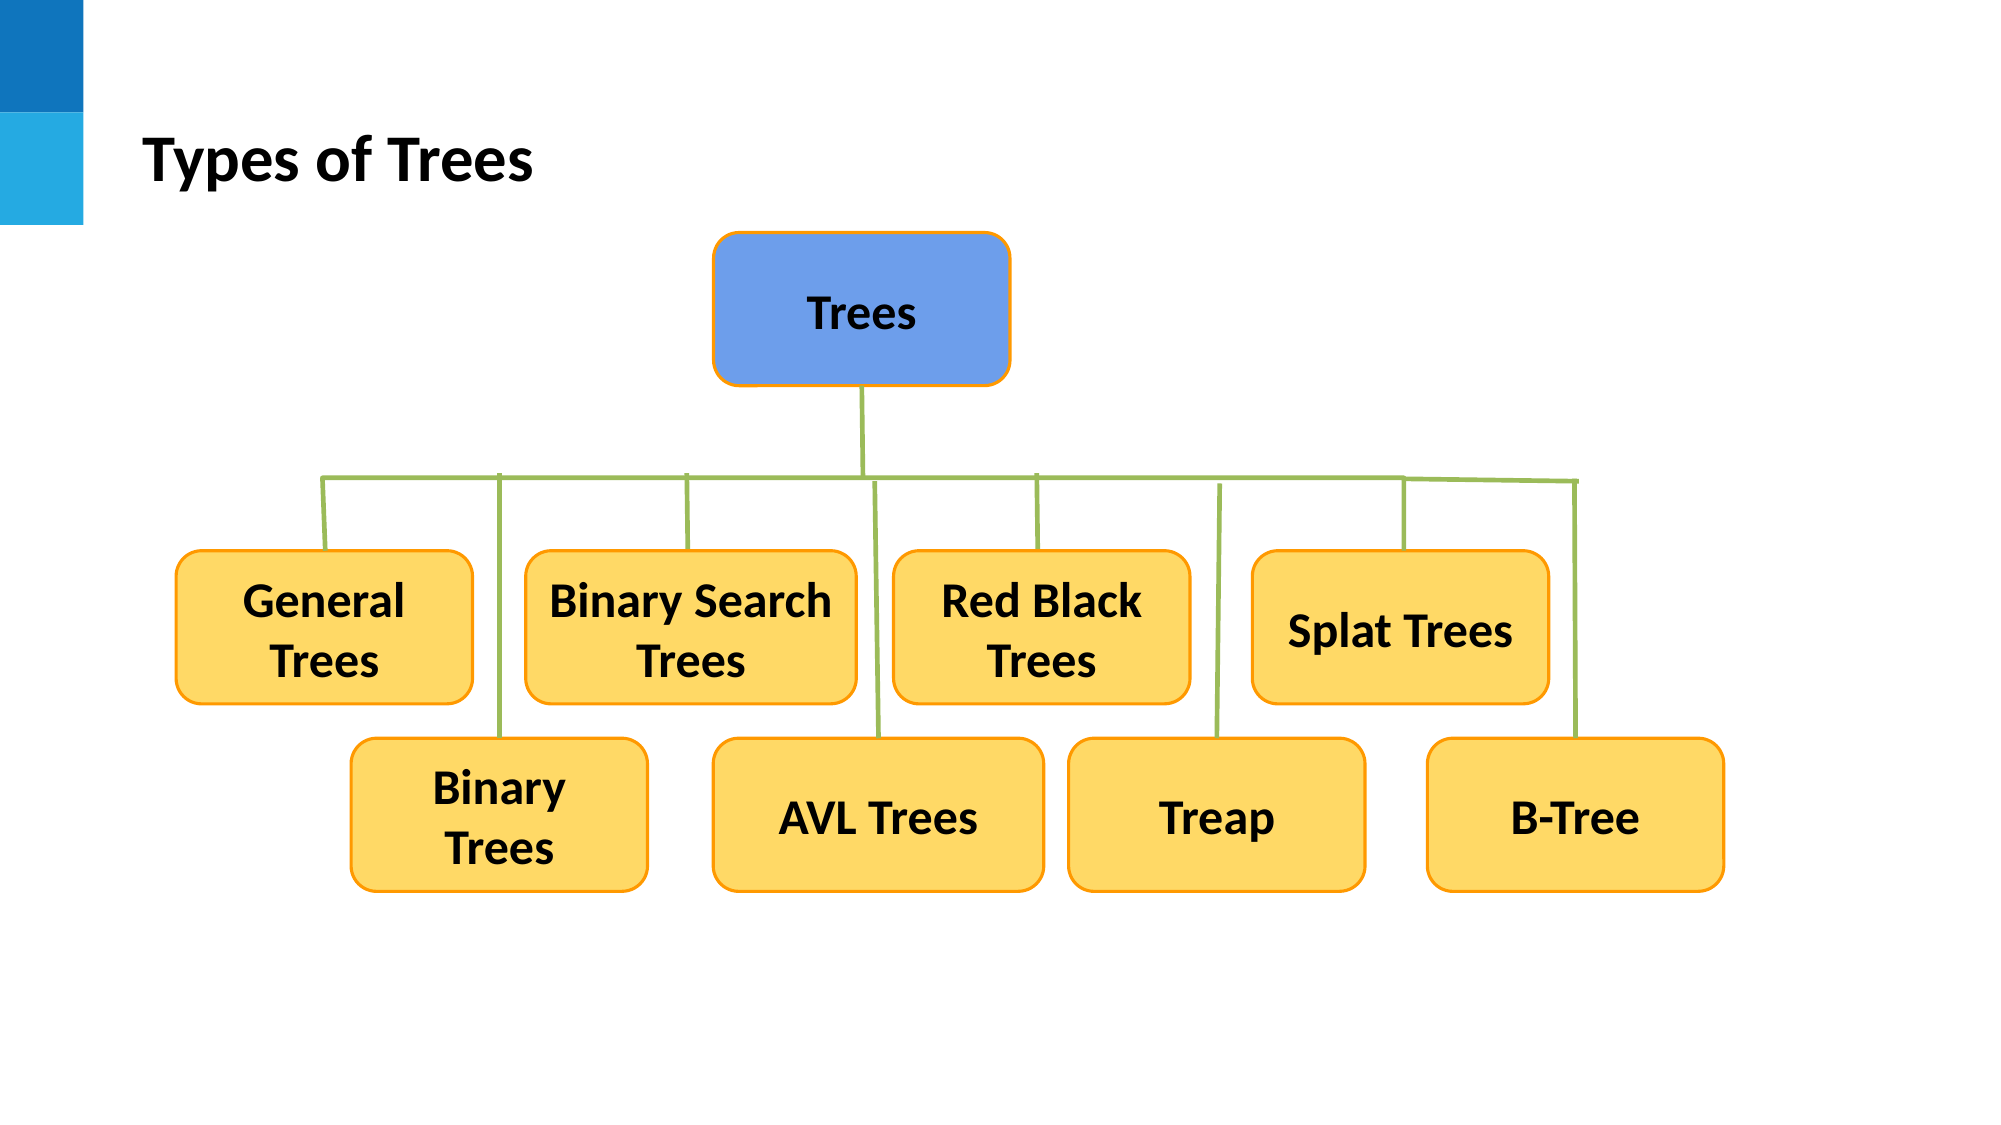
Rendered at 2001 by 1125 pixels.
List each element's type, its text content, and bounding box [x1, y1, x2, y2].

text_box Types of Trees [127, 86, 1440, 222]
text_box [175, 232, 1725, 892]
